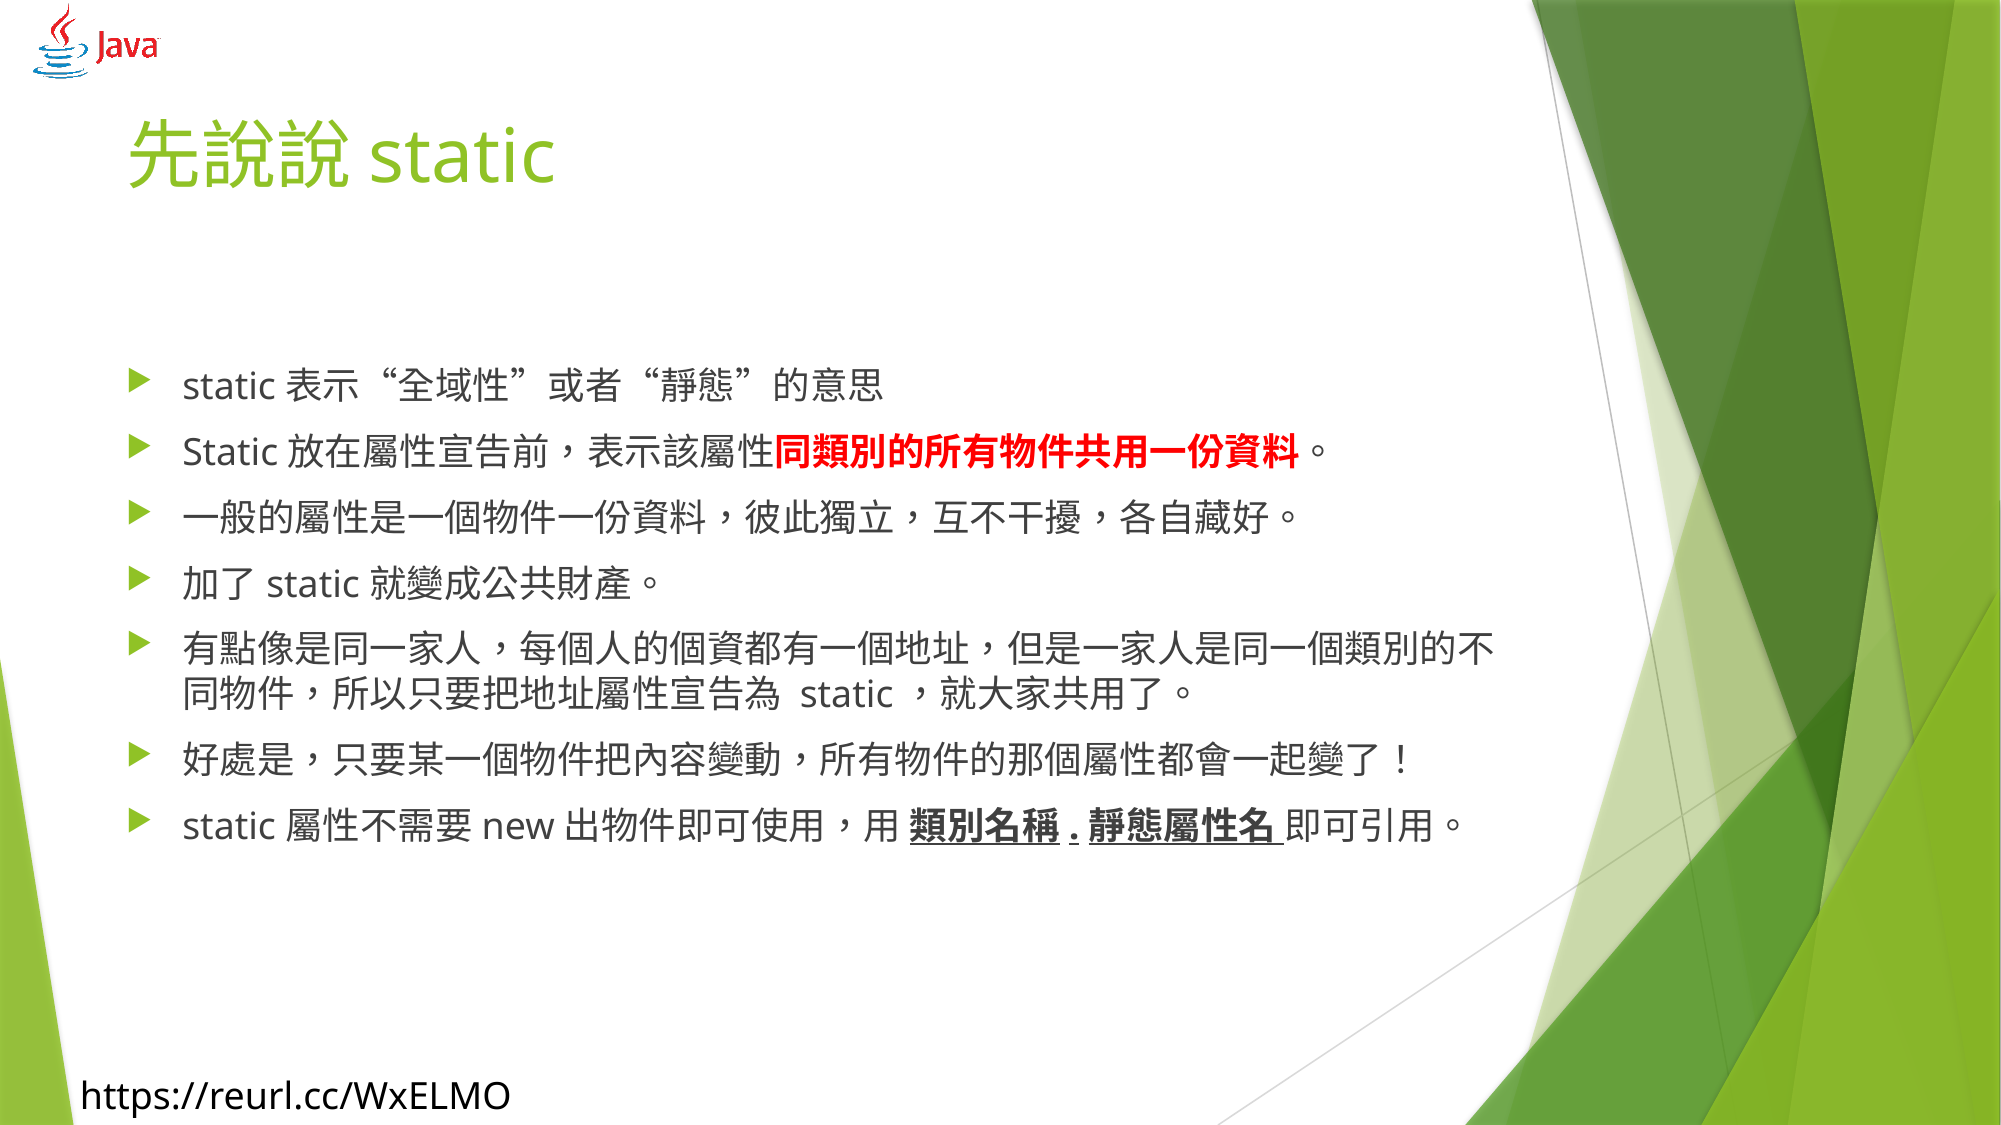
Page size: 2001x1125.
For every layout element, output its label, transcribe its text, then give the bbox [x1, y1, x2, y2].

title 先說說static [111, 99, 1522, 317]
list static表示“全域性”或者“靜態”的意思 Static放在屬性宣告前，表示該屬性同類別的所有物件共用一份資料。 一般的屬性是一個物件一份資料，彼此獨立，互不干擾，各自藏好。 加了static就變成公共財產。 有點像是同一家人，每個人的個資都有一個地址，但是一家人是同一個類別的不同物件，所以只要把地址屬性宣告為 static，就大家共用了。 好處是，只要某一個物件把內容變動，所有物件的那個屬性都會一起變了！ static屬性不需要new出物件即可使用，用 類別名稱.靜態屬性名 即可引用。 [111, 354, 1522, 992]
picture [27, 1, 165, 79]
